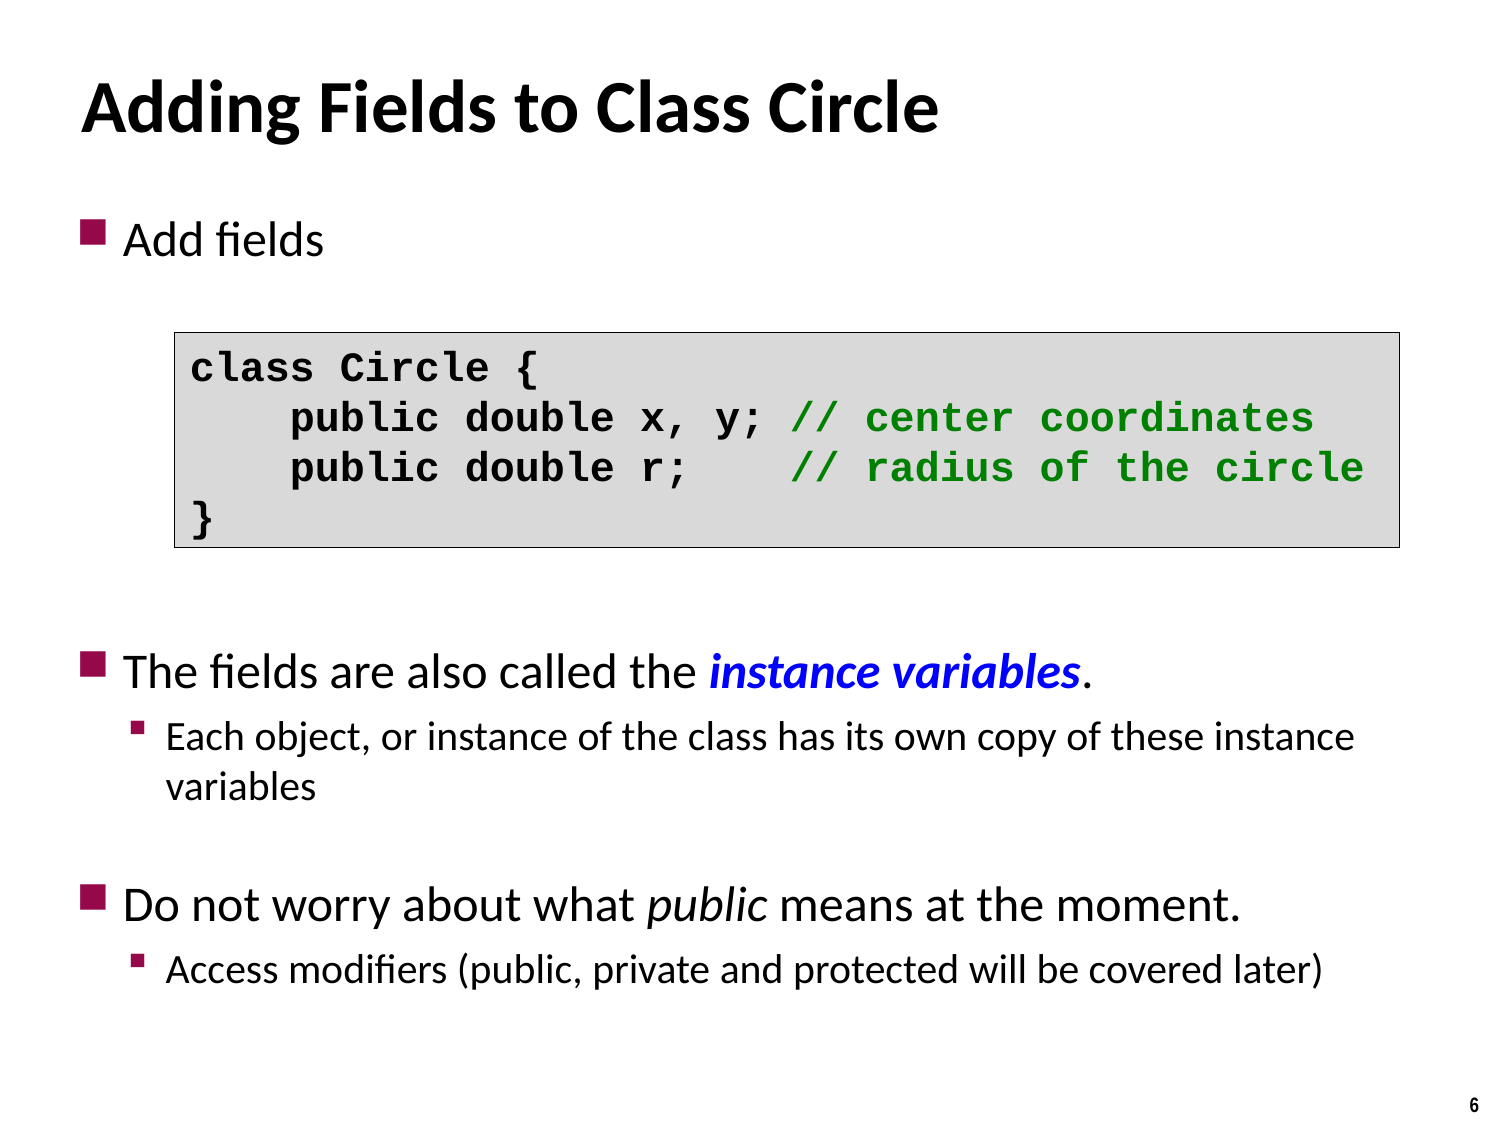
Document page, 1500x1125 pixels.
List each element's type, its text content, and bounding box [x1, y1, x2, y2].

title Adding Fields to Class Circle [74, 12, 1438, 192]
text_box class Circle { public double x, y; // center coordinates public double r; // radius of the circle } [174, 332, 1400, 548]
list Add fields The fields are also called the instance variables. Each object, or instance of the class has its own copy of these instance variables Do not worry about what public means at the moment. Access modifiers (public, private and protected will be covered later) [74, 199, 1438, 1092]
